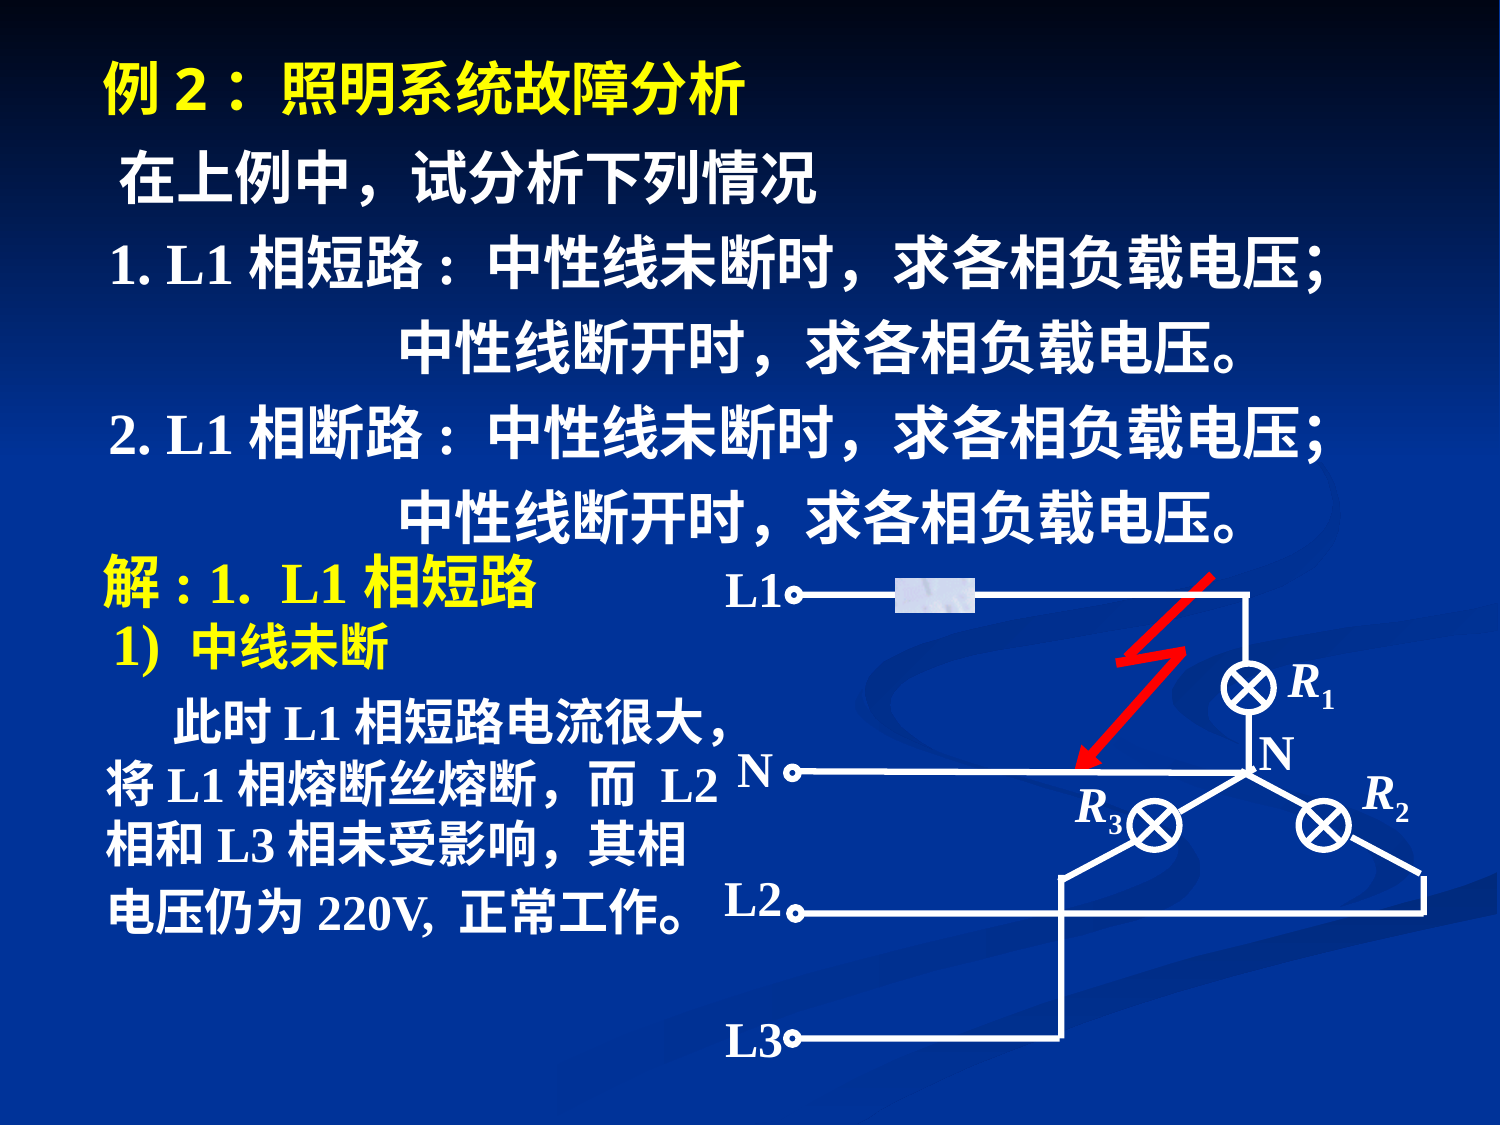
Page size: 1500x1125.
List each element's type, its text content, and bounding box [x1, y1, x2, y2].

text_box 在上例中，试分析下列情况 1. L1相短路: 中性线未断时，求各相负载电压； 中性线断开时，求各相负载电压。 2. L1相断路: 中性线未断时，求各相负载电压； 中性线断开时，求各相负载电压。 [49, 129, 1400, 559]
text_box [699, 549, 1426, 1075]
text_box 解: 1. L1相短路 [87, 559, 663, 623]
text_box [895, 578, 975, 613]
text_box 此时L1相短路电流很大，将L1相熔断丝熔断，而 L2相和L3相未受影响，其相电压仍为220V, 正常工作。 [90, 675, 699, 1020]
text_box 1) 中线未断 [97, 600, 405, 675]
subtitle 例2：照明系统故障分析 [87, 37, 776, 126]
